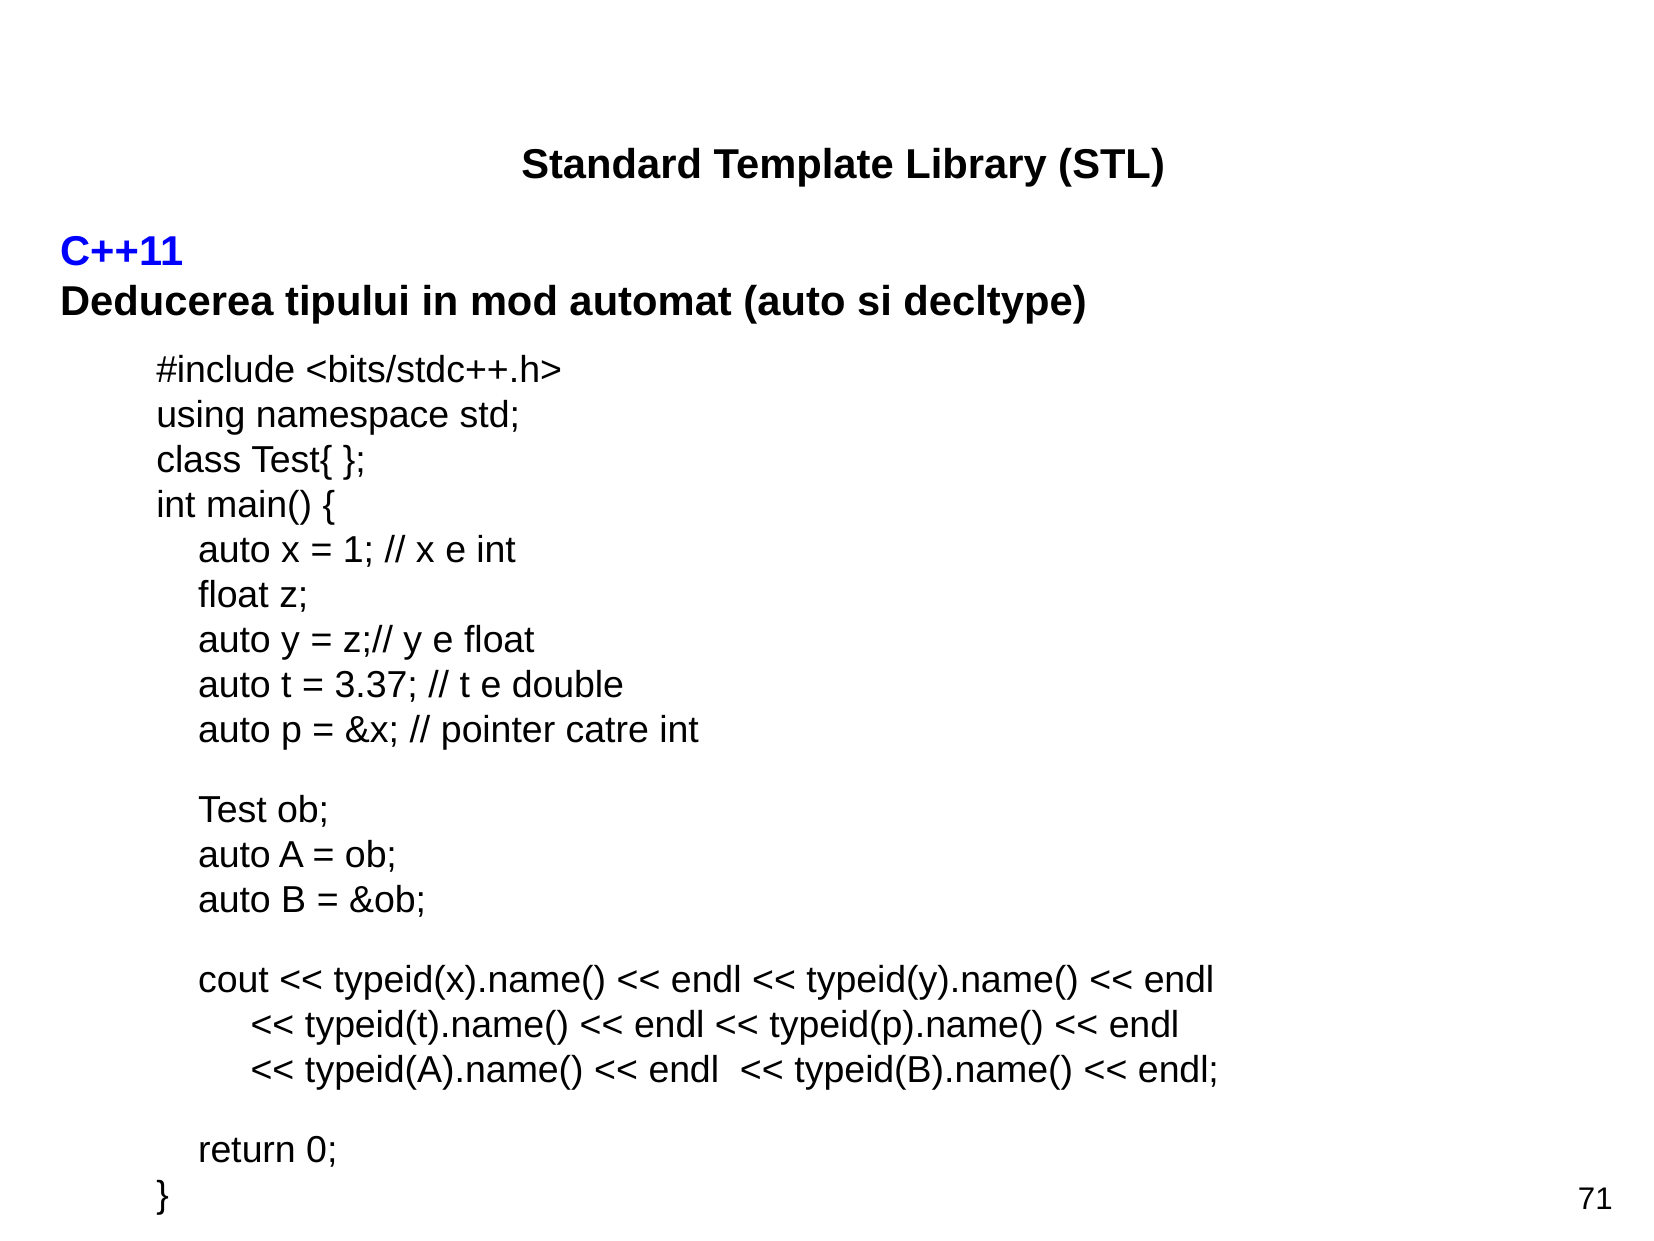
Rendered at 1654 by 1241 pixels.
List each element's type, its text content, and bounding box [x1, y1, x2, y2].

text_box Standard Template Library (STL) [293, 135, 1394, 208]
text_box #include <bits/stdc++.h> using namespace std; class Test{ }; int main() { auto x = 1; // x e int float z; auto y = z;// y e float auto t = 3.37; // t e double auto p = &x; // pointer catre int Test ob; auto A = ob; auto B = &ob; cout << typeid(x).name() << endl << typeid(y).name() << endl << typeid(t).name() << endl << typeid(p).name() << endl << typeid(A).name() << endl << typeid(B).name() << endl; return 0; } [141, 337, 1537, 1223]
text_box C++11 Deducerea tipului in mod automat (auto si decltype) [45, 208, 1527, 336]
text_box 71 [1524, 1158, 1630, 1225]
